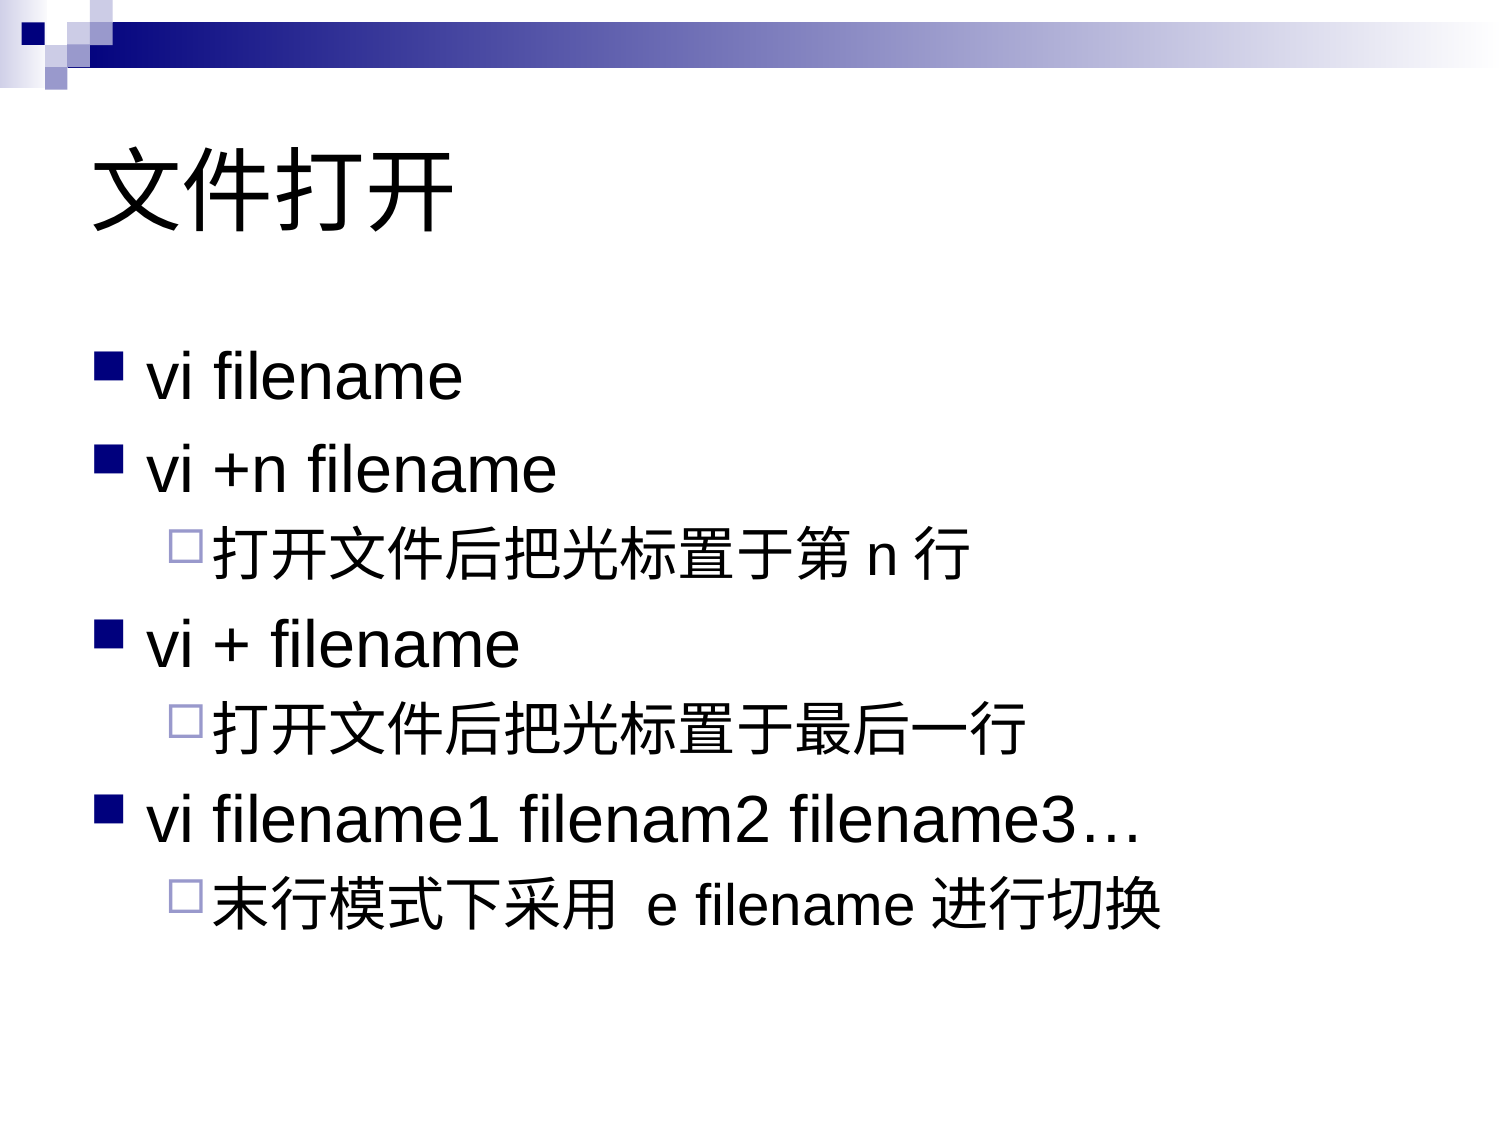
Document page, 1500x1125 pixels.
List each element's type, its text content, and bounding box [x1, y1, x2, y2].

title 文件打开 [75, 75, 1425, 300]
list vi filename vi +n filename 打开文件后把光标置于第n行 vi + filename 打开文件后把光标置于最后一行 vi filename1 filenam2 filename3… 末行模式下采用 e filename进行切换 [75, 324, 1425, 963]
